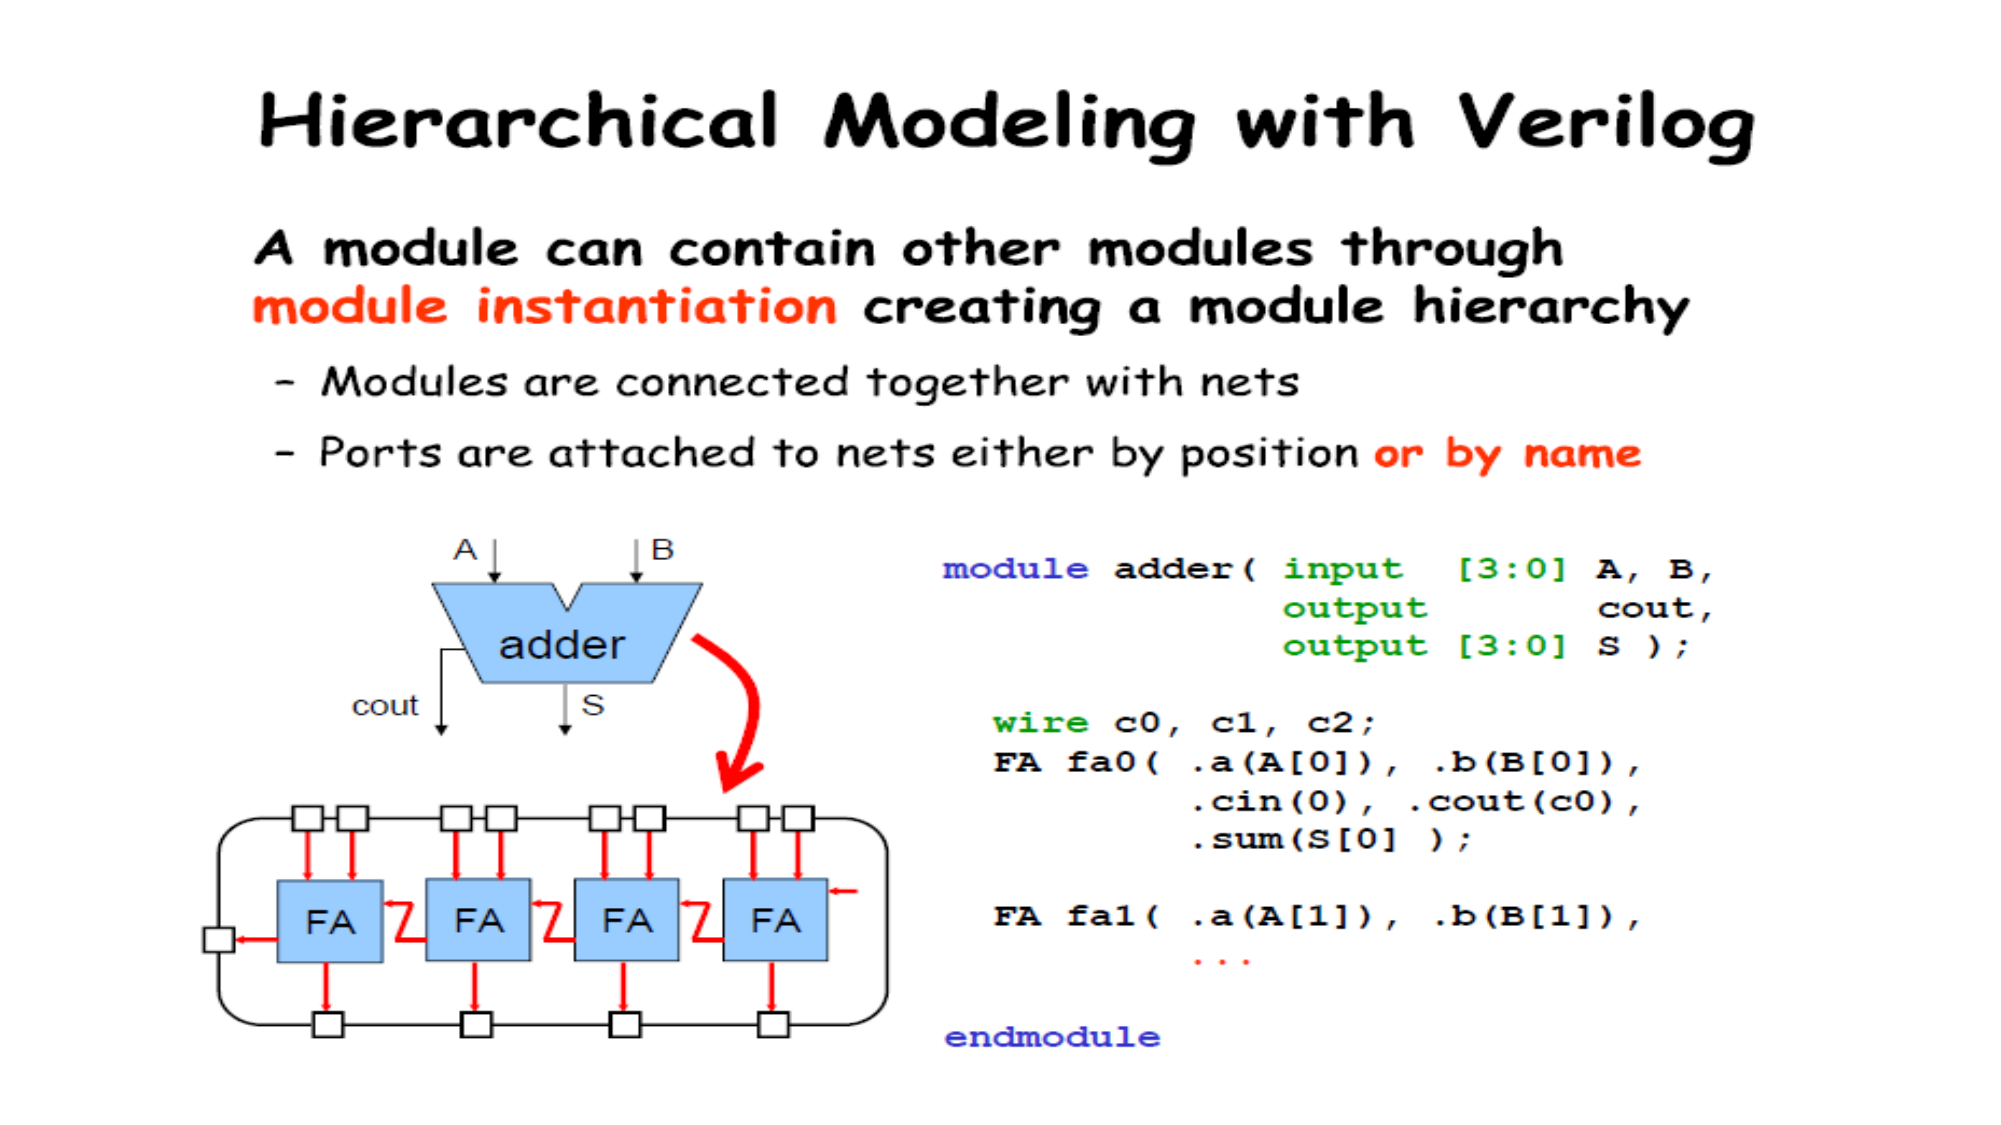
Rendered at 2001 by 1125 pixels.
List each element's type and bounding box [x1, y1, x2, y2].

list [137, 59, 1863, 1066]
